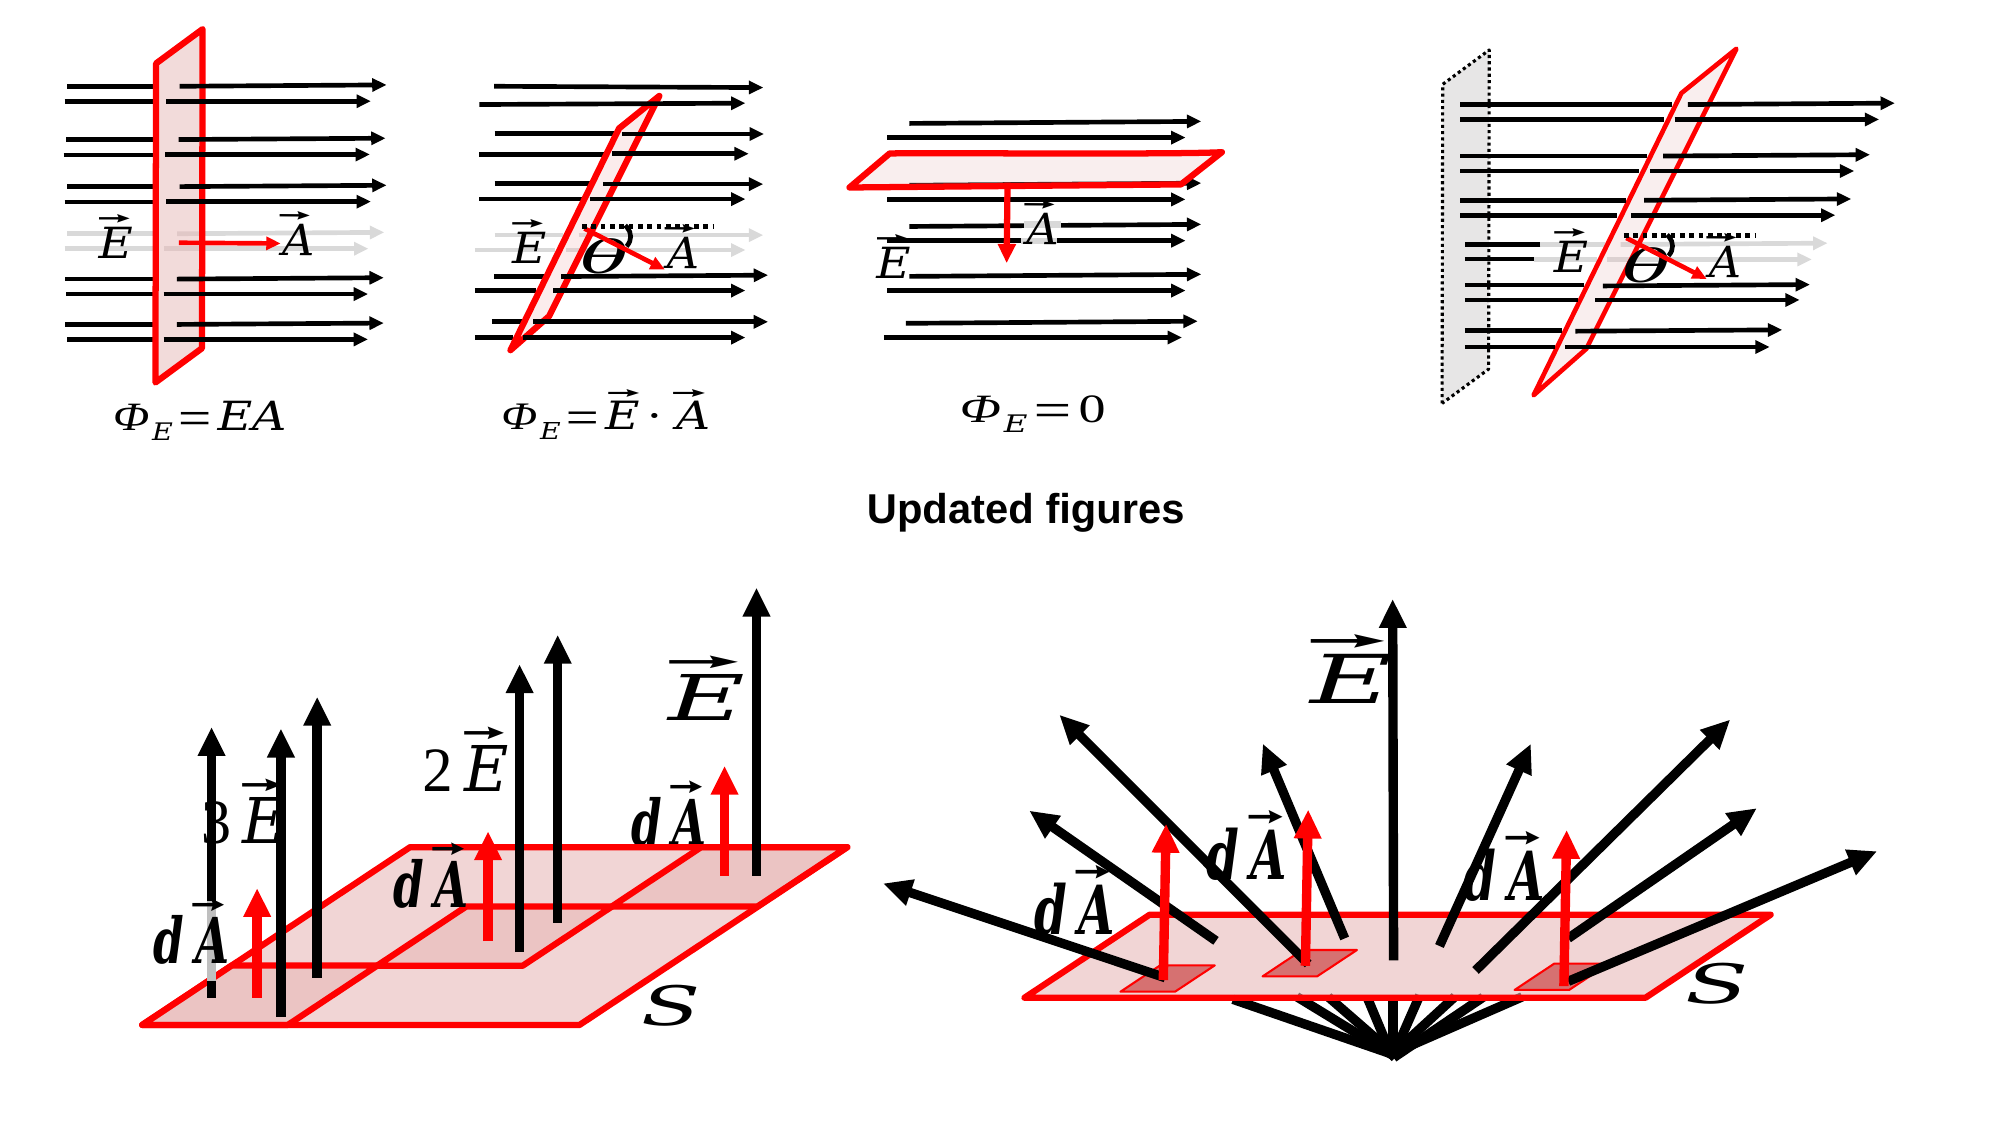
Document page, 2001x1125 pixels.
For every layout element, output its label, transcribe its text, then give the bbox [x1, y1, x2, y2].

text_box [55, 77, 1211, 446]
text_box [1442, 71, 1460, 404]
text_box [1460, 48, 1895, 396]
text_box Updated figures [852, 474, 1206, 540]
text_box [142, 588, 1877, 1058]
